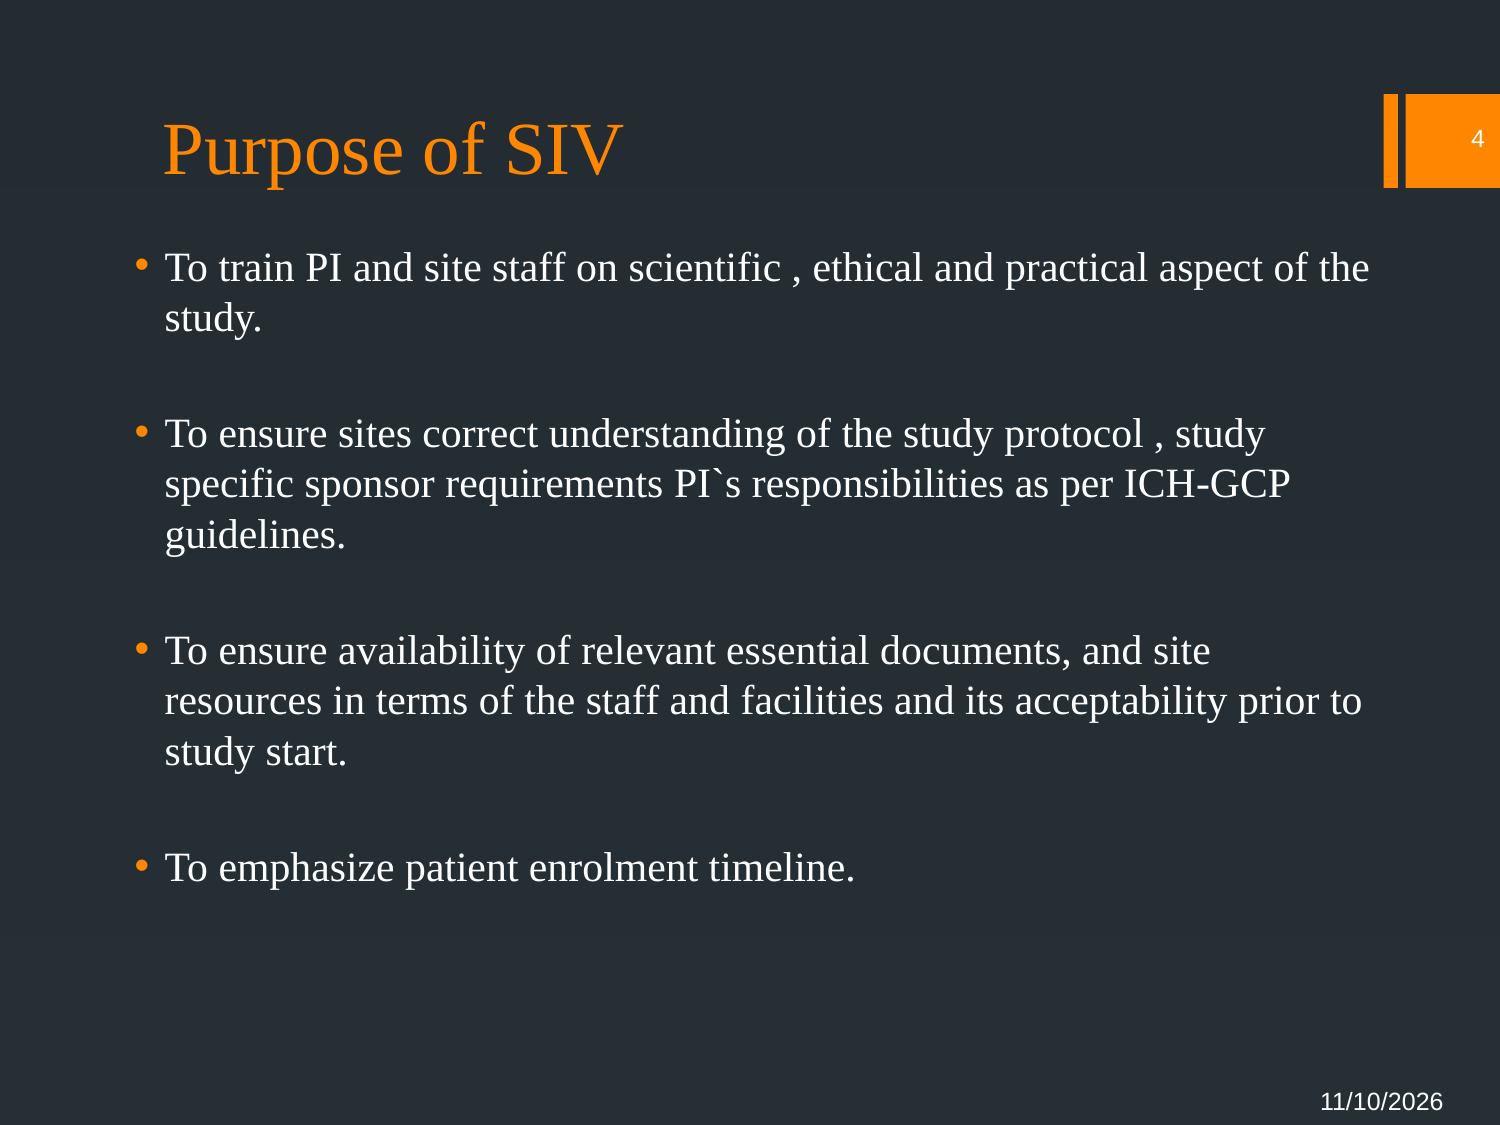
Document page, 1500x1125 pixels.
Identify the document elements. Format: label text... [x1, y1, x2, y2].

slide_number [1304, 1076, 1500, 1125]
title Purpose of SIV [147, 78, 1383, 197]
slide_number 4 [1345, 113, 1500, 163]
list To train PI and site staff on scientific , ethical and practical aspect of the study. To ensure sites correct understanding of the study protocol , study specific sponsor requirements PI`s responsibilities as per ICH-GCP guidelines. To ensure availability of relevant essential documents, and site resources in terms of the staff and facilities and its acceptability prior to study start. To emphasize patient enrolment timeline. [112, 231, 1388, 1000]
